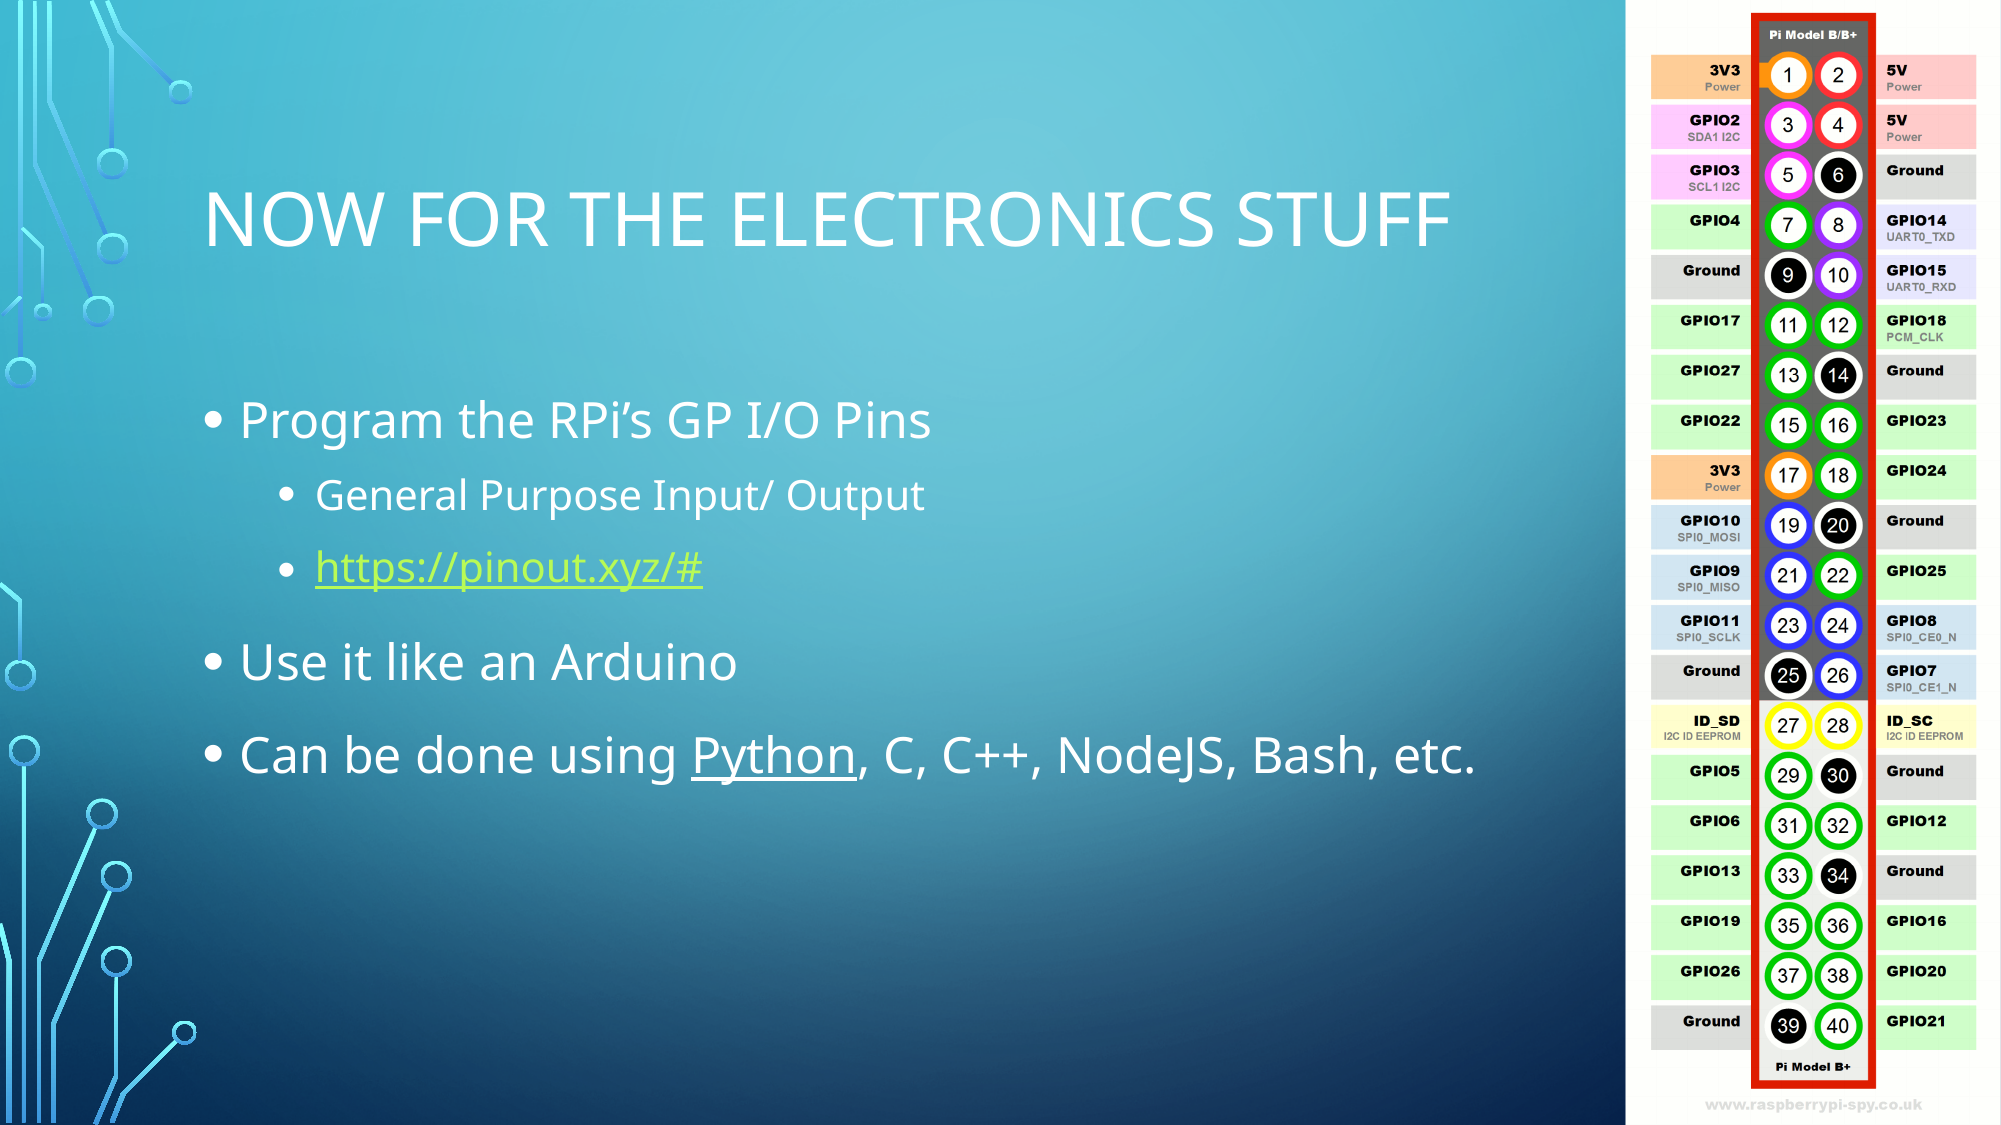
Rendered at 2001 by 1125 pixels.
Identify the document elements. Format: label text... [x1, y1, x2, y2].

title Now for the Electronics Stuff [187, 101, 1626, 344]
picture [1249, 1, 2000, 1124]
list Program the RPi’s GP I/O Pins General Purpose Input/ Output https://pinout.xyz/# Use it like an Arduino Can be done using Python, C, C++, NodeJS, Bash, etc. [187, 369, 1626, 950]
